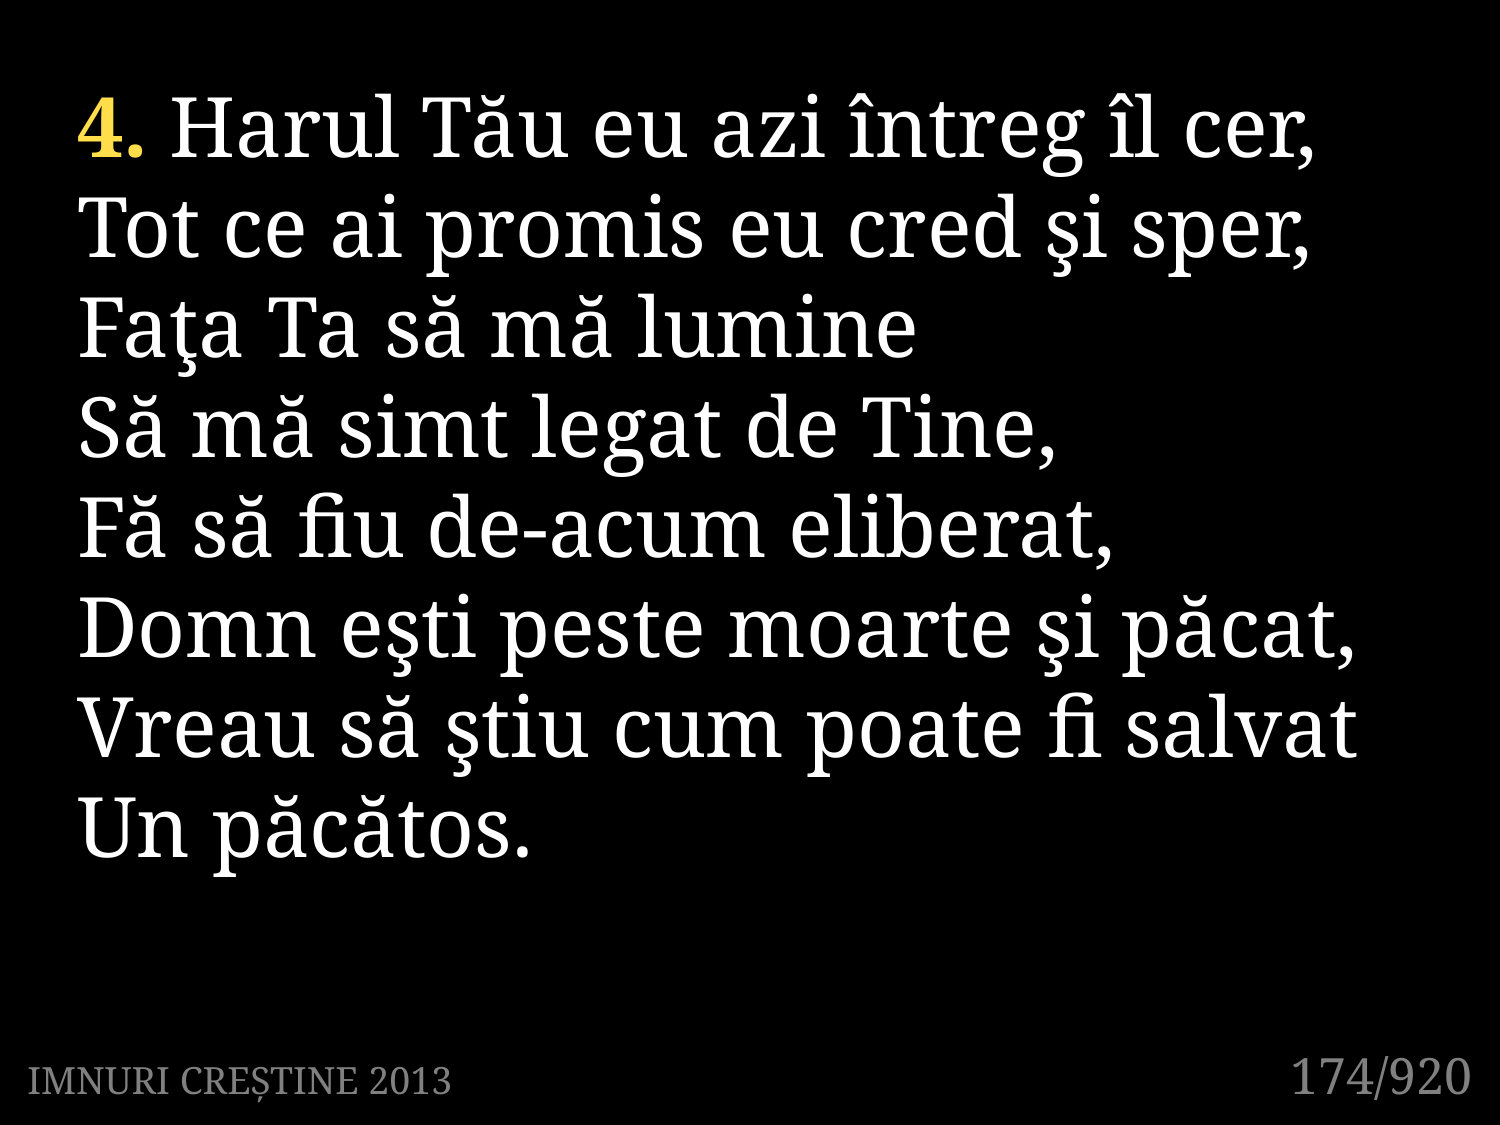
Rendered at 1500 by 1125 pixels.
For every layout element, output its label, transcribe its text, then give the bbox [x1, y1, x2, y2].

text_box IMNURI CREȘTINE 2013 [12, 1049, 637, 1110]
text_box 4. Harul Tău eu azi întreg îl cer, Tot ce ai promis eu cred şi sper, Faţa Ta să mă lumine Să mă simt legat de Tine, Fă să fiu de-acum eliberat, Domn eşti peste moarte şi păcat, Vreau să ştiu cum poate fi salvat Un păcătos. [62, 66, 1500, 882]
text_box 174/920 [637, 1037, 1488, 1113]
